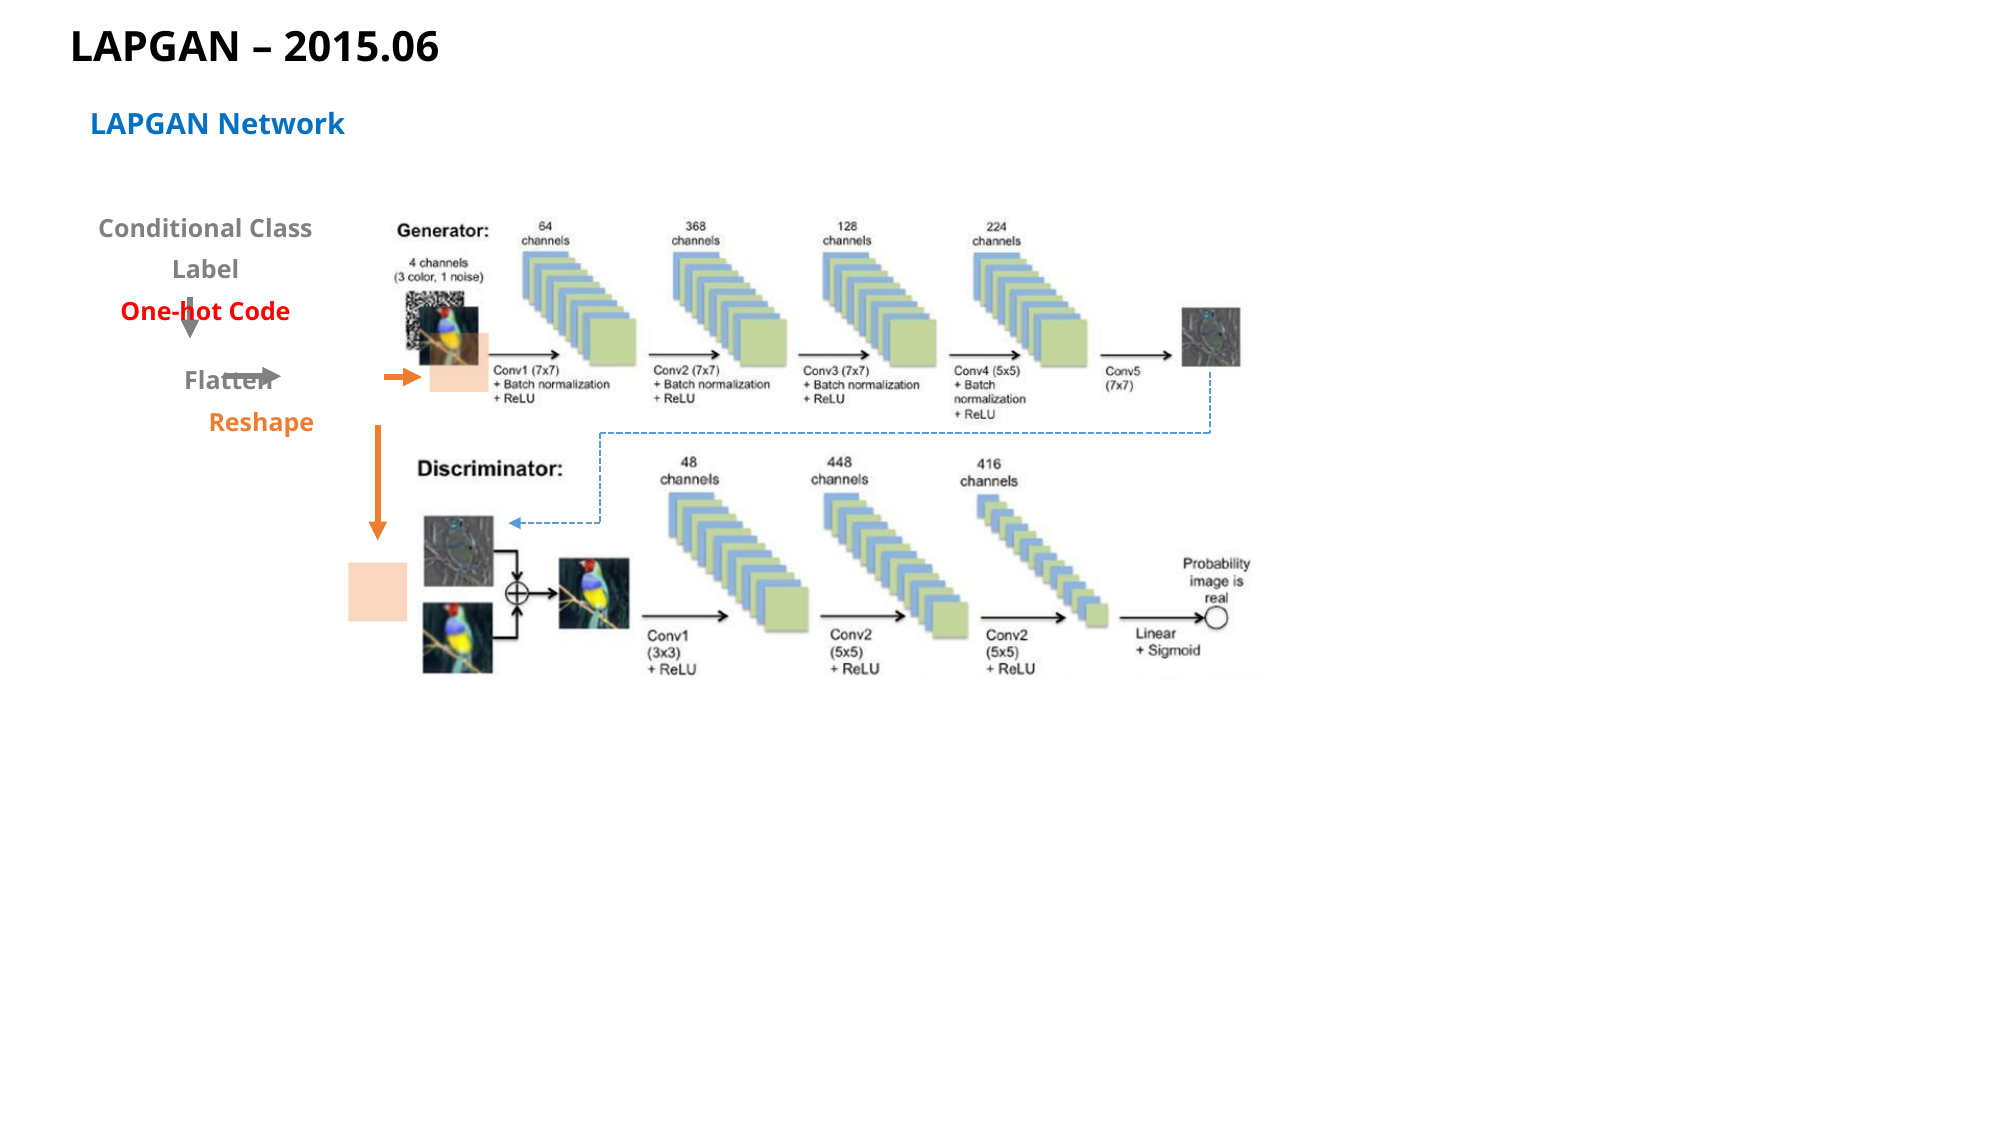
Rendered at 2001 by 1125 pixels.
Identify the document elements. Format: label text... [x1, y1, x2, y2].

text_box Conditional Class Label One-hot Code [67, 192, 344, 334]
picture [383, 208, 1276, 711]
text_box [348, 562, 383, 622]
text_box Flatten Reshape [123, 344, 383, 444]
text_box LAPGAN – 2015.06 [54, 11, 588, 77]
text_box LAPGAN Network [75, 98, 552, 148]
